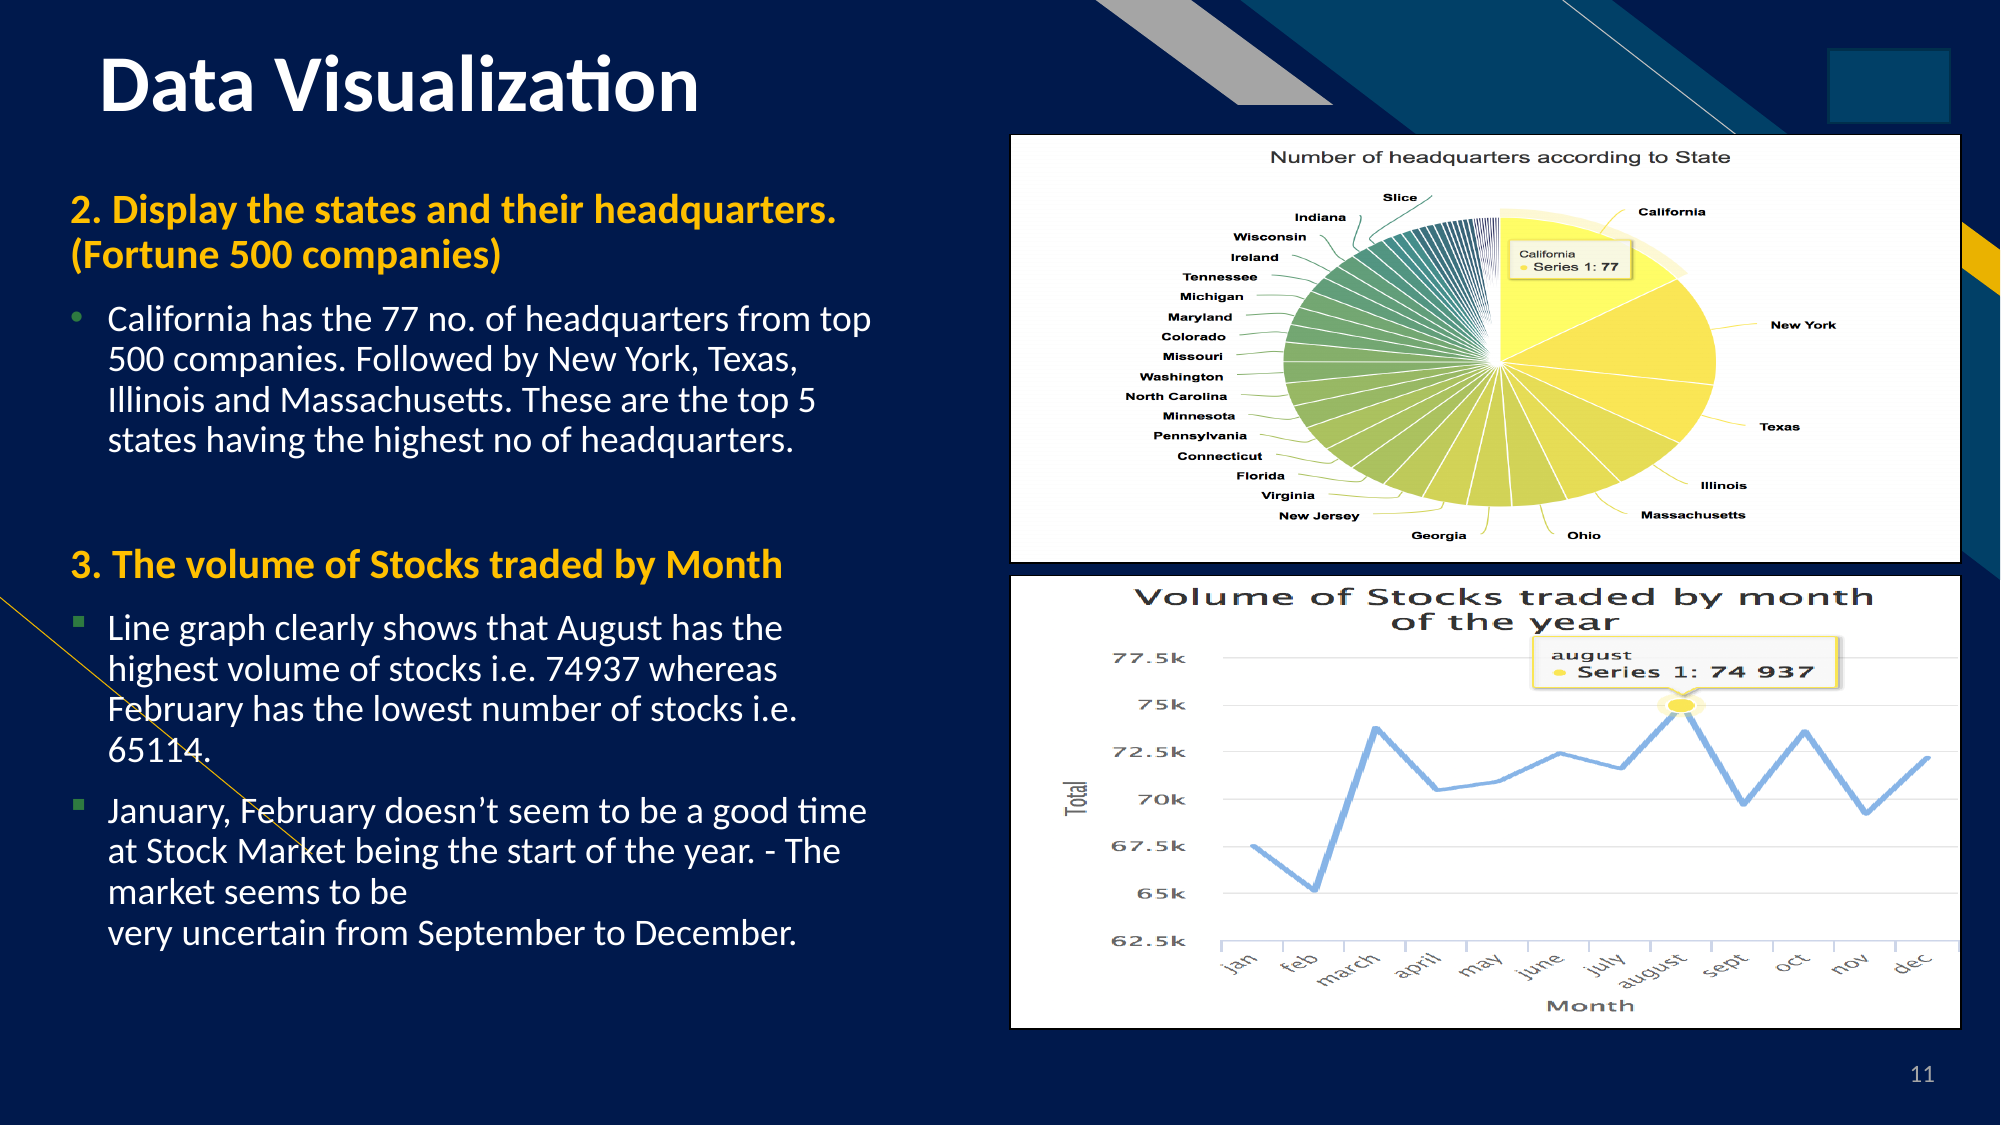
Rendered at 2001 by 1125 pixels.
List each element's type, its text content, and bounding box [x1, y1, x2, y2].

slide_number 11 [1828, 1042, 1950, 1103]
picture [1010, 135, 1961, 563]
list 2. Display the states and their headquarters. (Fortune 500 companies) California has the 77 no. of headquarters from top 500 companies. Followed by New York, Texas, Illinois and Massachusetts. These are the top 5 states having the highest no of headquarters. 3. The volume of Stocks traded by Month Line graph clearly shows that August has the highest volume of stocks i.e. 74937 whereas February has the lowest number of stocks i.e. 65114. January, February doesn’t seem to be a good time at Stock Market being the start of the year. - The market seems to be very uncertain from September to December. [55, 180, 906, 995]
picture [1010, 576, 1961, 1029]
title Data Visualization [85, 34, 1453, 178]
text_box [1827, 48, 1951, 124]
